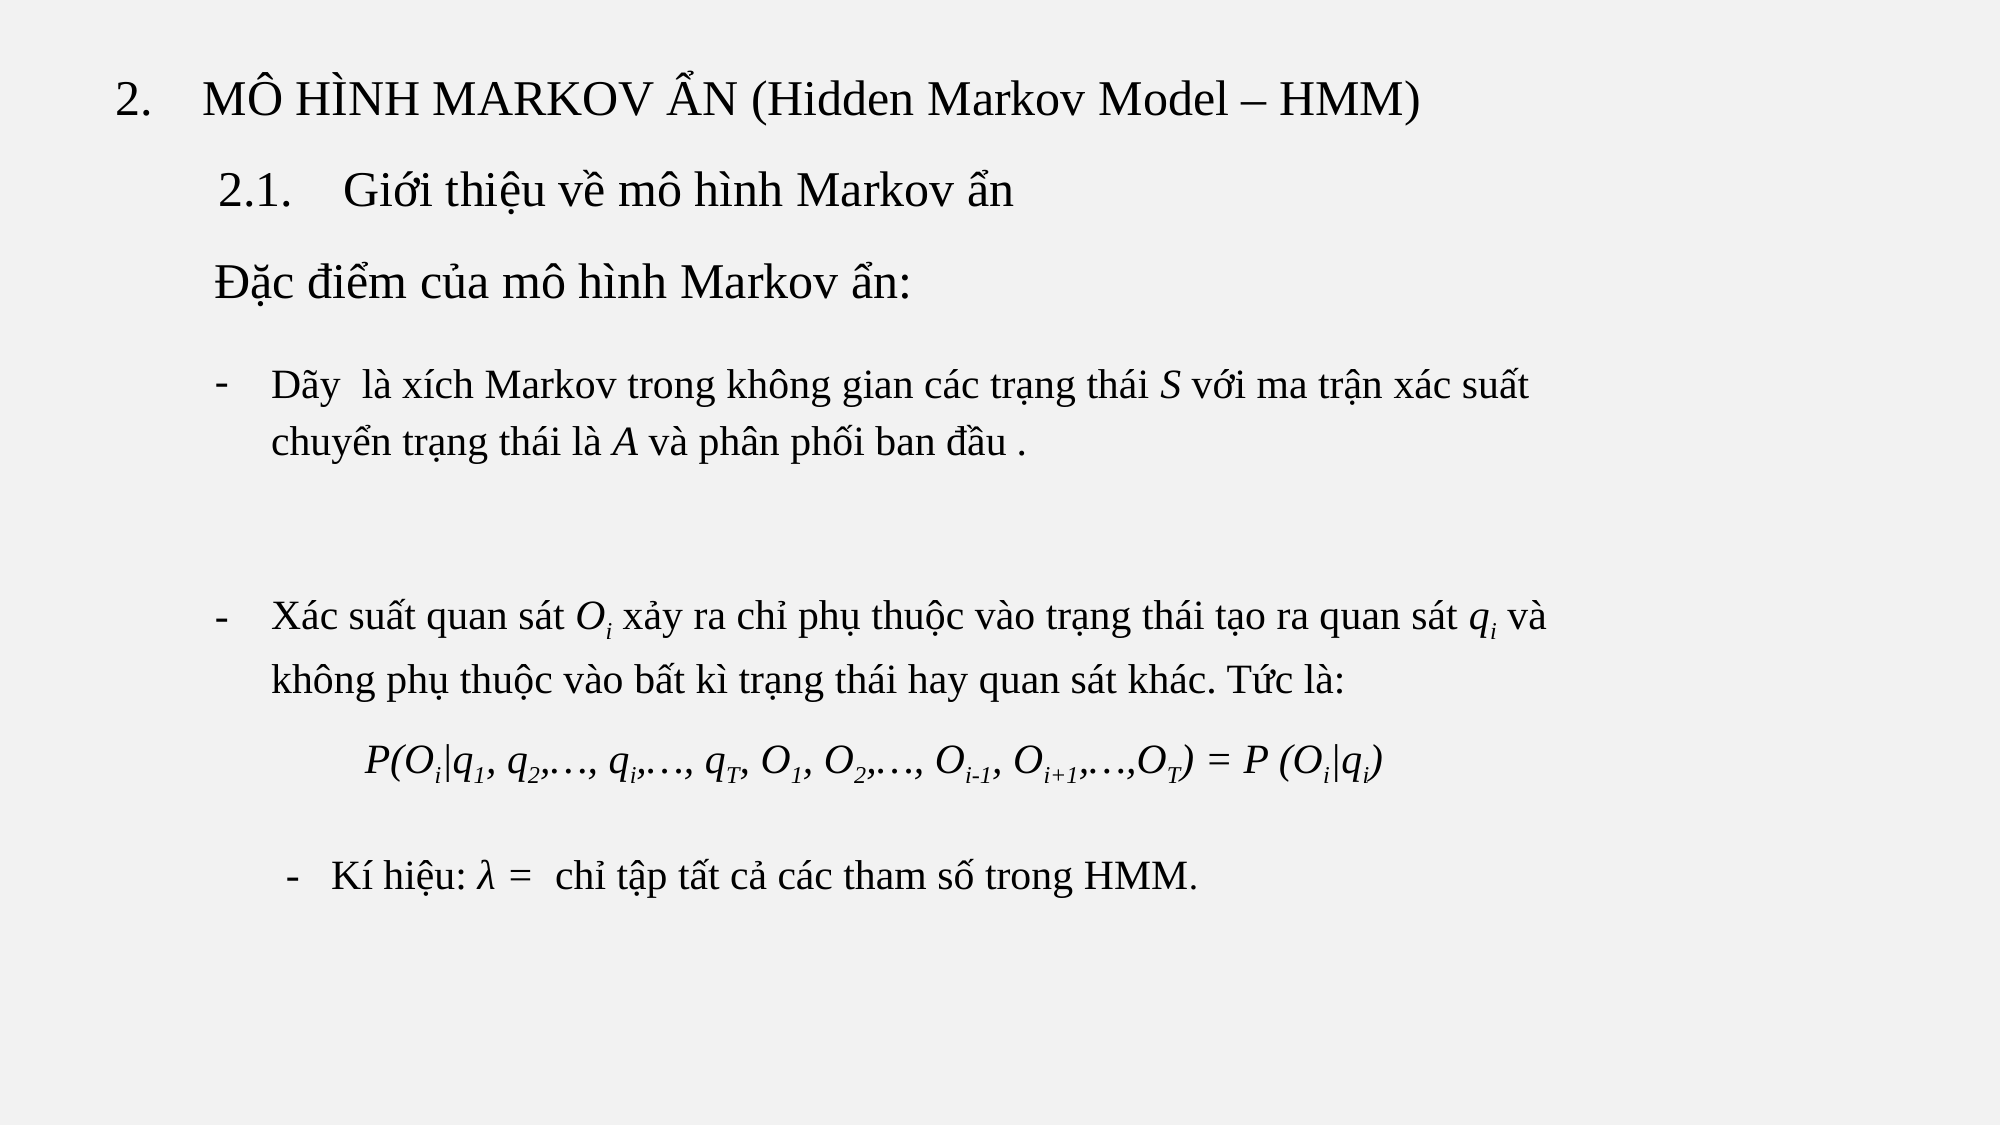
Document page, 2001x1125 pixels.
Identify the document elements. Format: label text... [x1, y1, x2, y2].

text_box [926, 486, 1077, 637]
text_box Đặc điểm của mô hình Markov ẩn: [199, 240, 1685, 366]
text_box 2. MÔ HÌNH MARKOV ẨN (Hidden Markov Model – HMM) [100, 57, 1586, 223]
text_box 2.1. Giới thiệu về mô hình Markov ẩn [203, 148, 1030, 224]
